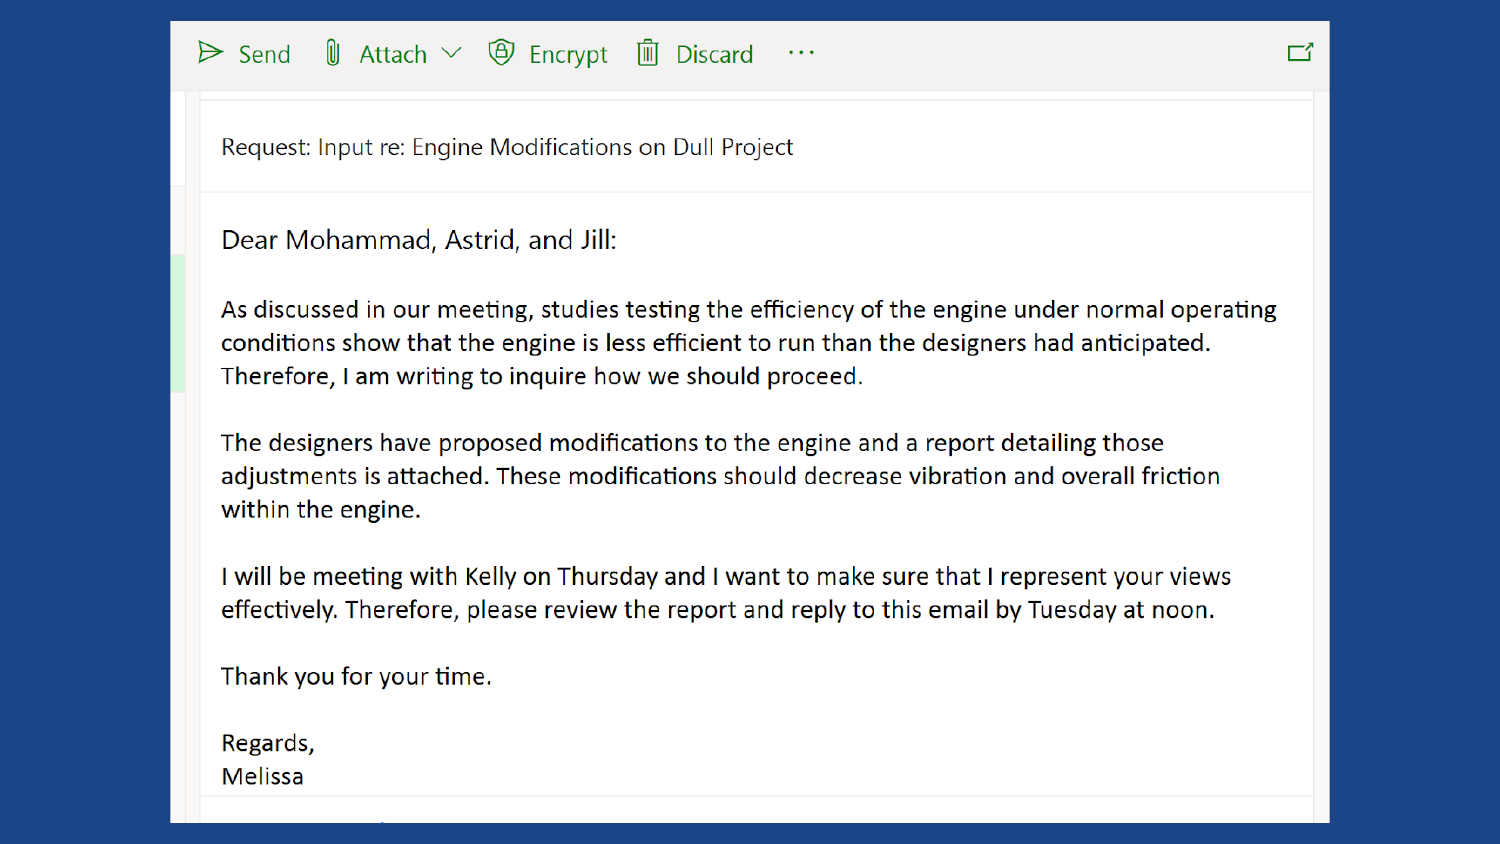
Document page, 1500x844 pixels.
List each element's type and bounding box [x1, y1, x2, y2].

picture [169, 20, 1330, 823]
